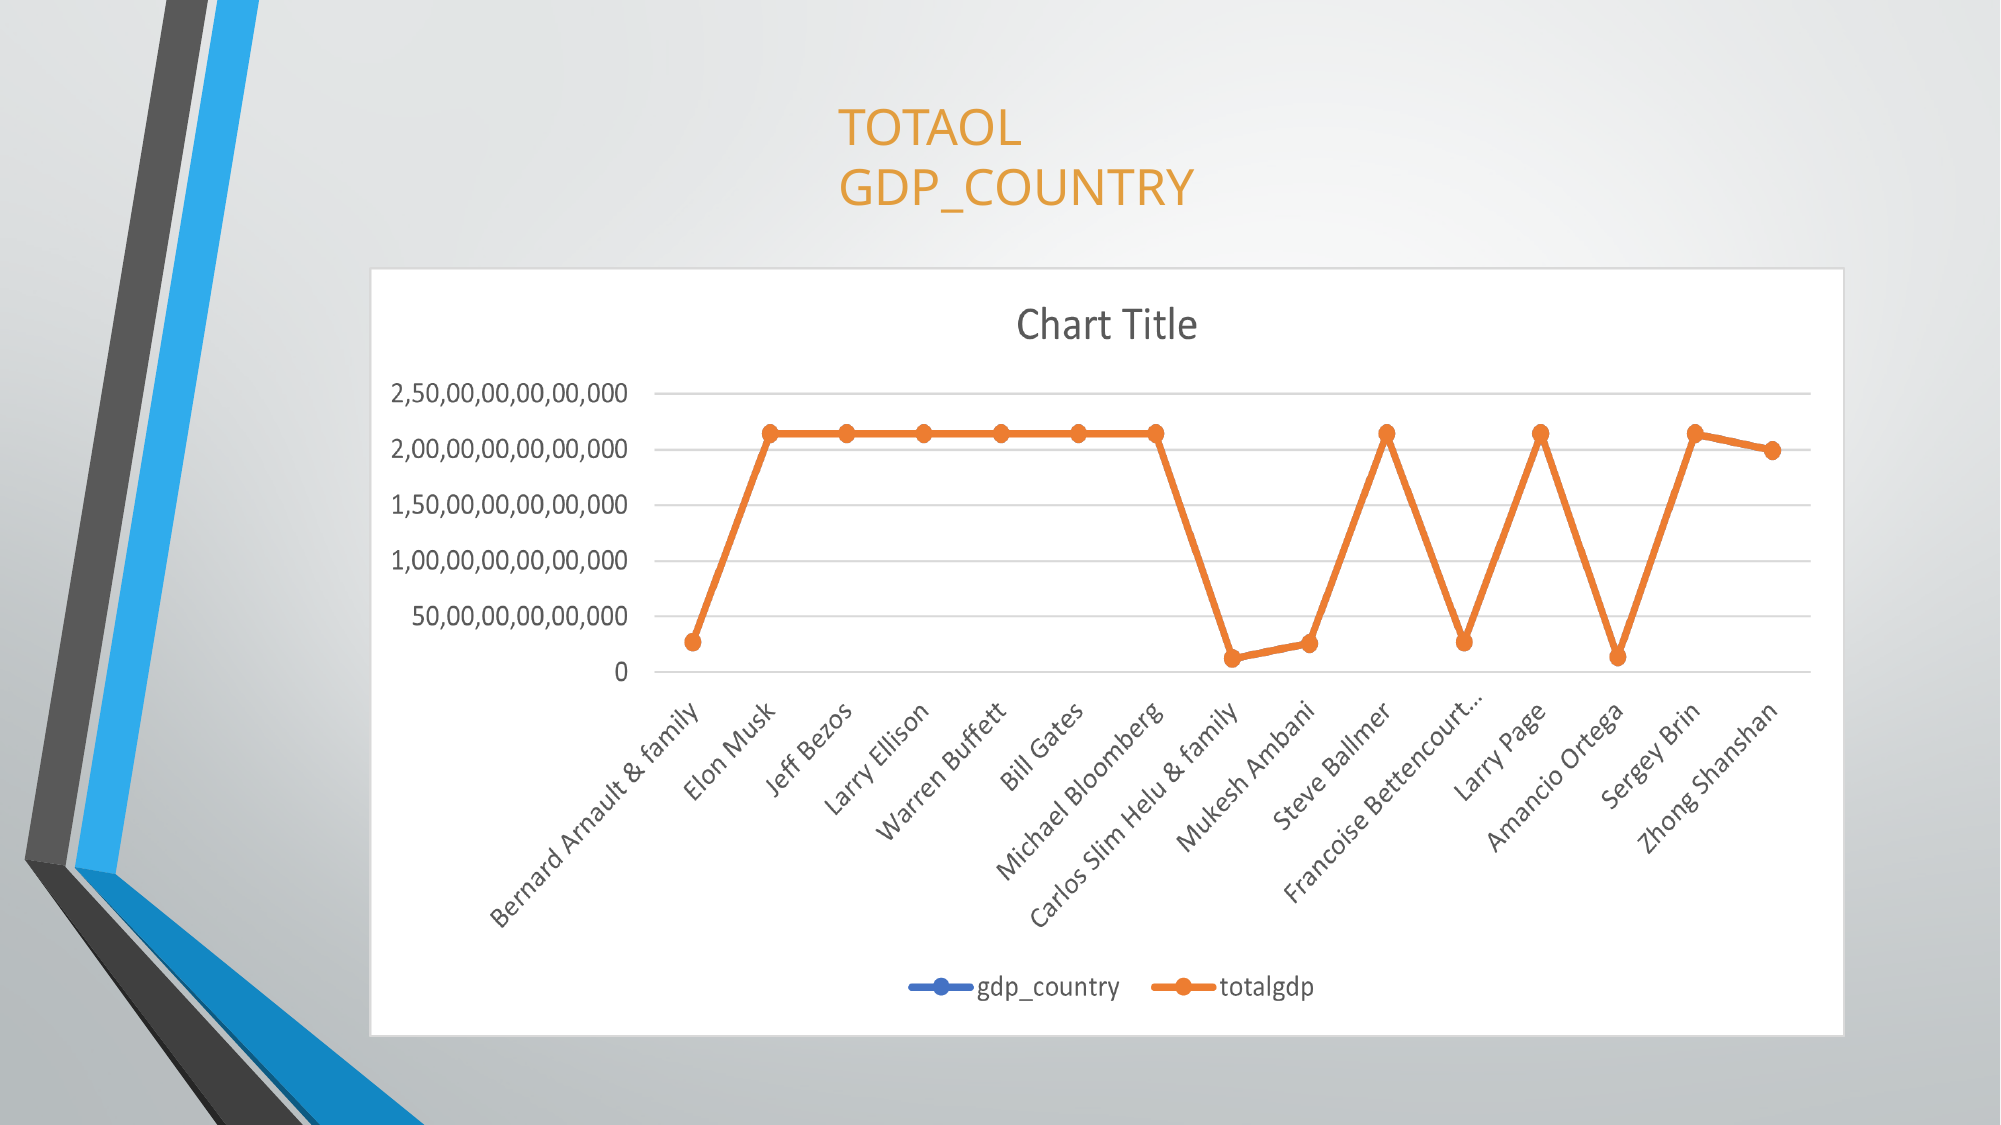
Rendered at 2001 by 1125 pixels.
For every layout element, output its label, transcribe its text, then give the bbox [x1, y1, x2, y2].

text_box TOTAOL GDP_COUNTRY [823, 88, 1392, 223]
picture [369, 267, 1846, 1038]
